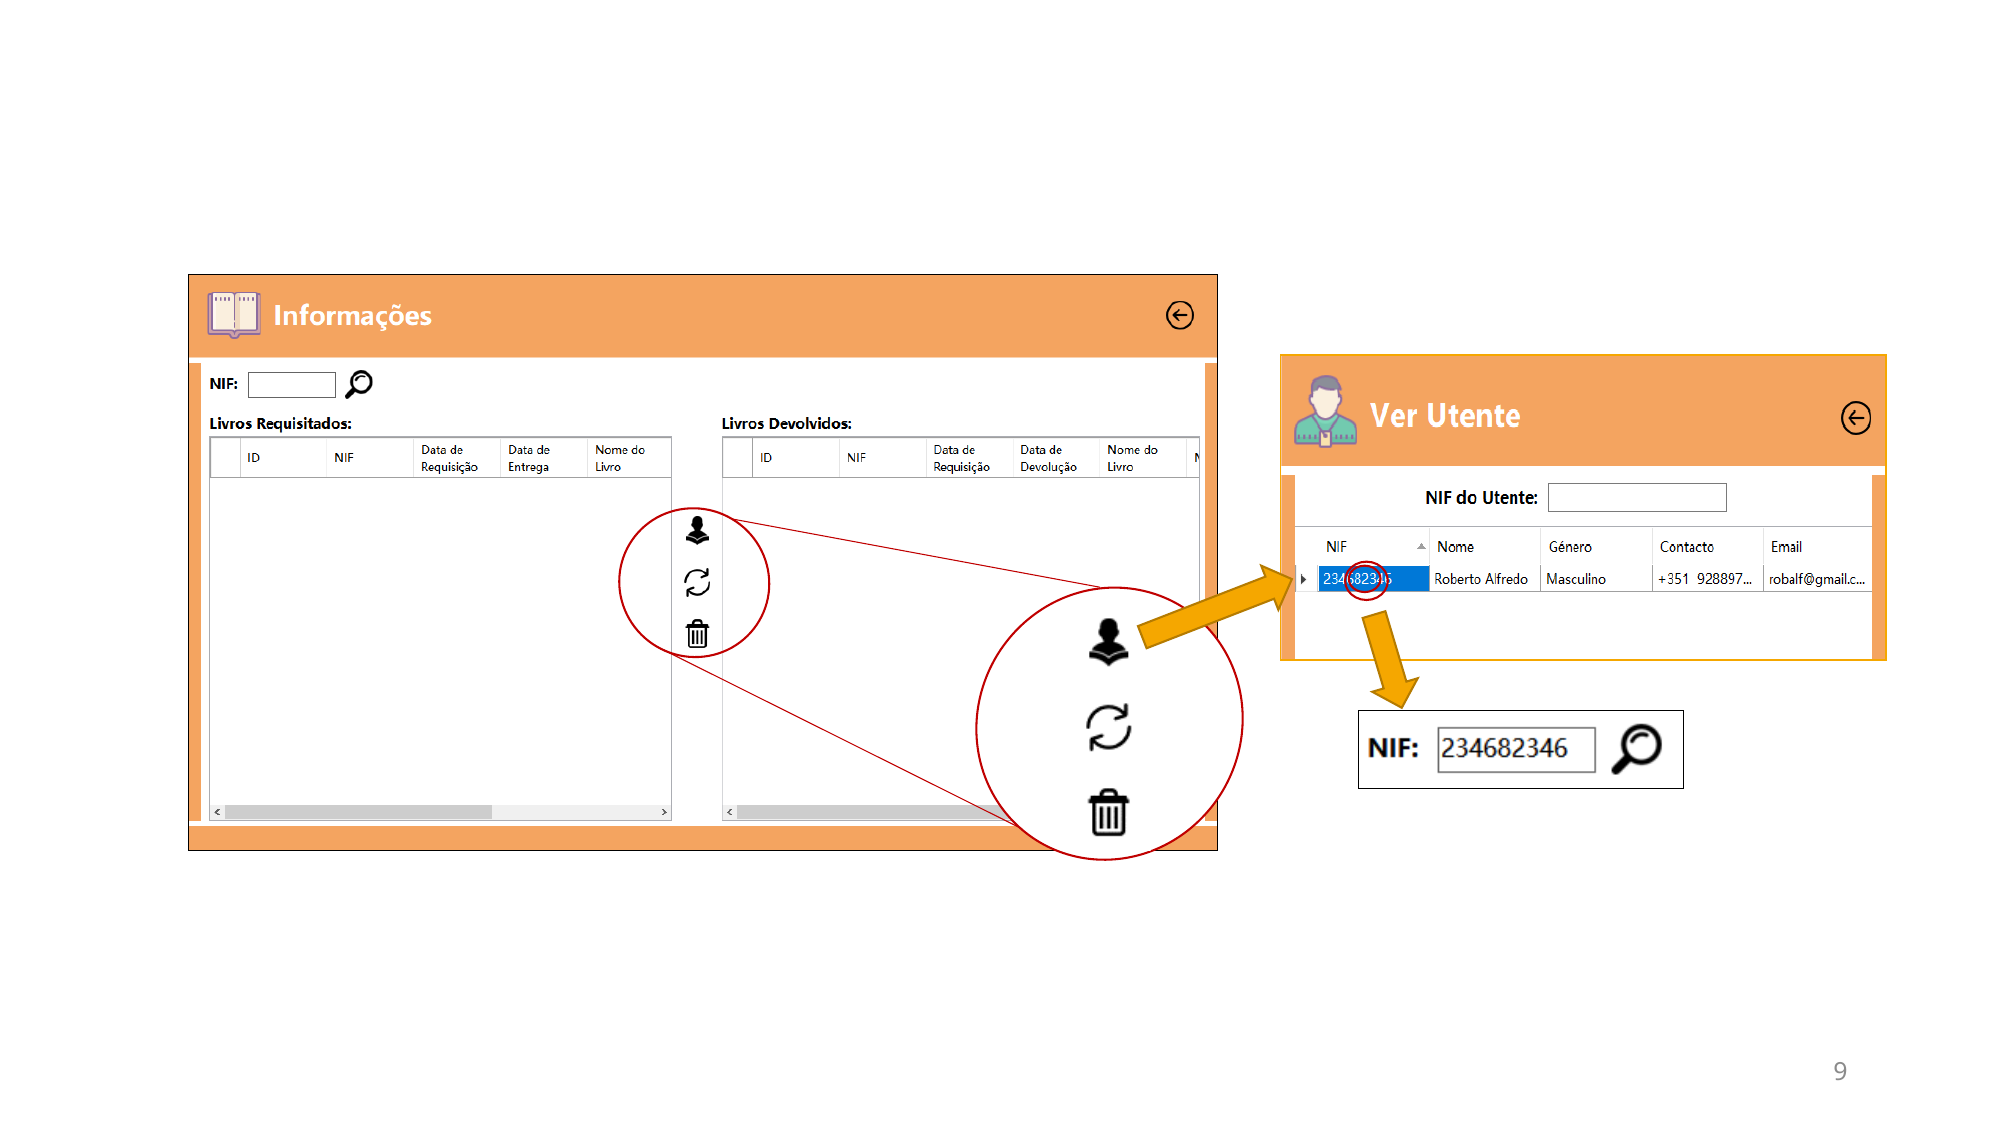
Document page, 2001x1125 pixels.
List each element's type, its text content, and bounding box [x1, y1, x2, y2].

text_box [731, 518, 1101, 588]
text_box [1217, 563, 1281, 623]
text_box [1369, 660, 1420, 710]
picture [1358, 710, 1684, 789]
picture [188, 274, 1217, 851]
picture [1281, 355, 1886, 660]
text_box [1217, 637, 1244, 802]
slide_number 9 [1412, 1042, 1863, 1103]
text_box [656, 646, 1023, 829]
text_box [1054, 851, 1155, 861]
